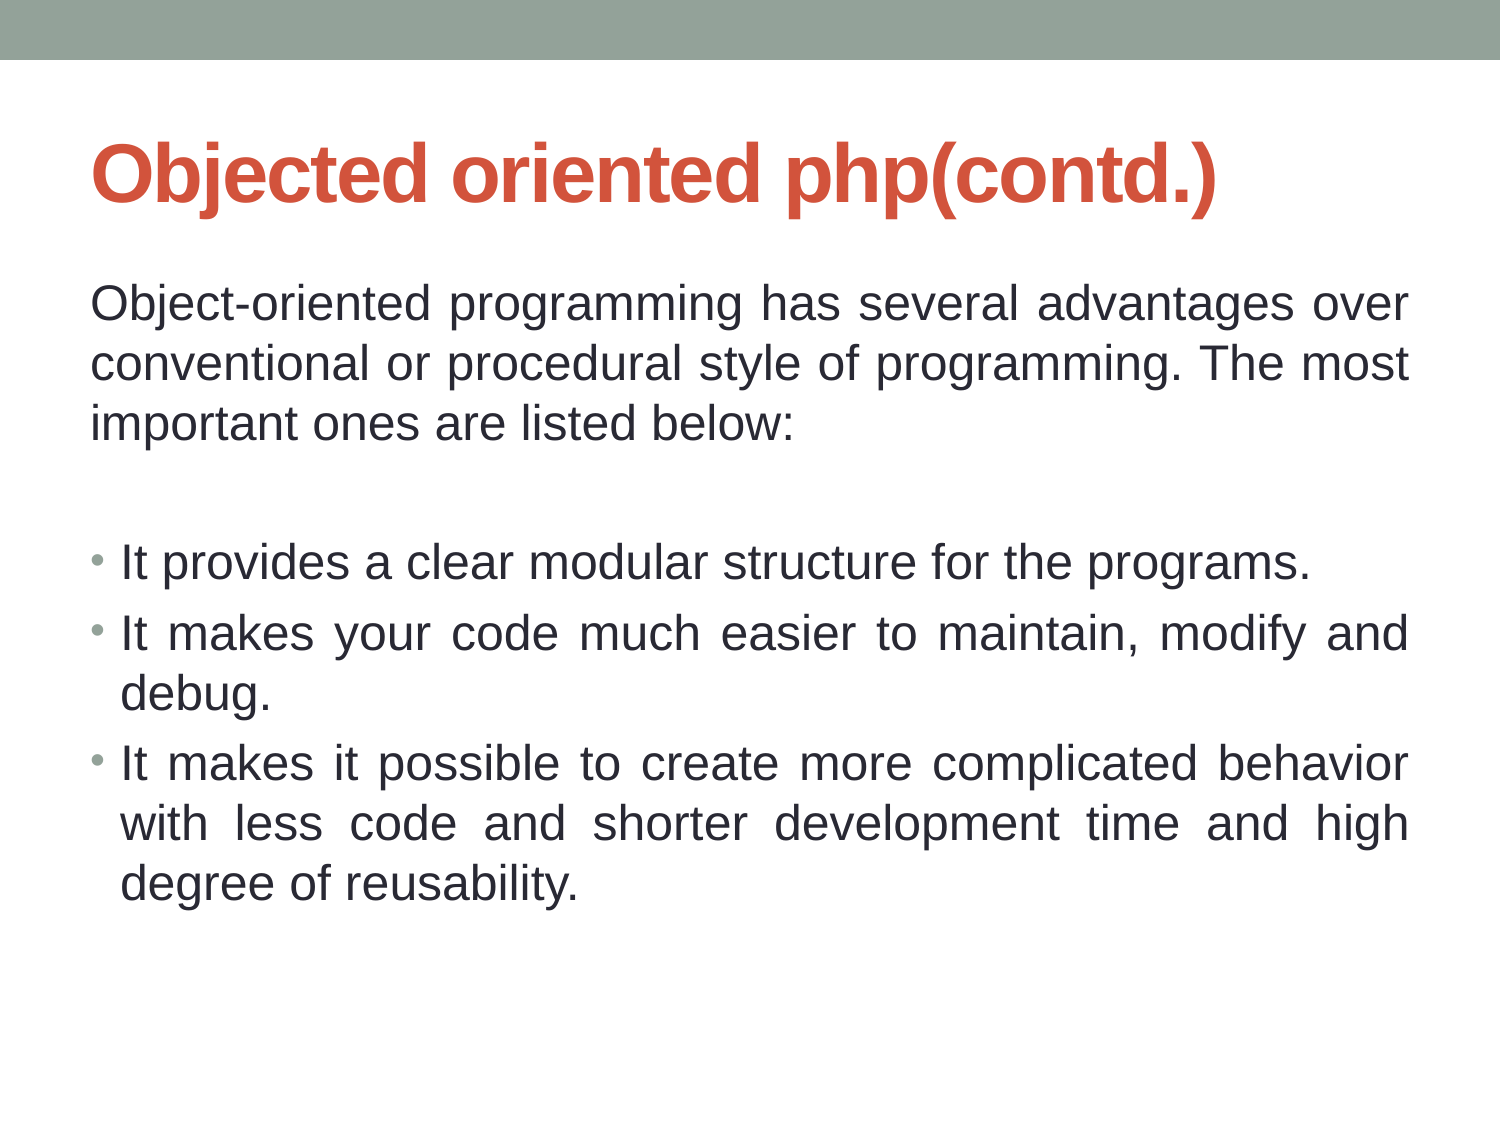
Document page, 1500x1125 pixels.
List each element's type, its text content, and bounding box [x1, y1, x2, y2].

list Object-oriented programming has several advantages over conventional or procedural style of programming. The most important ones are listed below: It provides a clear modular structure for the programs. It makes your code much easier to maintain, modify and debug. It makes it possible to create more complicated behavior with less code and shorter development time and high degree of reusability. [75, 262, 1425, 1063]
title Objected oriented php(contd.) [75, 87, 1425, 250]
